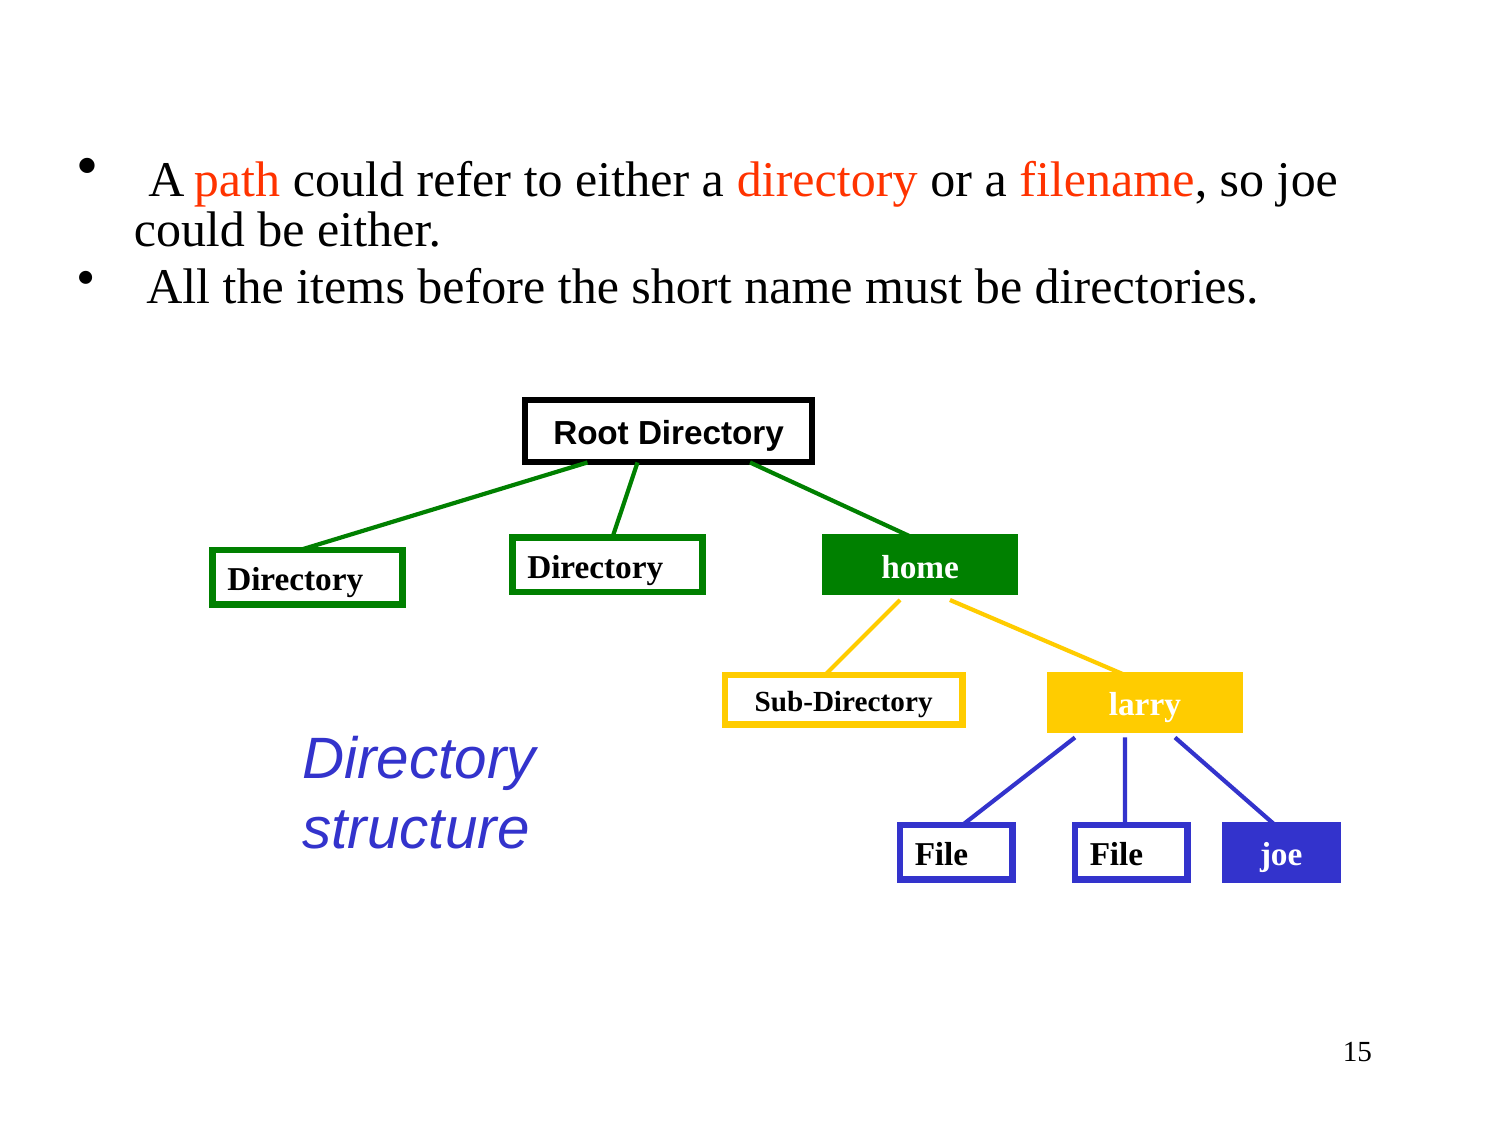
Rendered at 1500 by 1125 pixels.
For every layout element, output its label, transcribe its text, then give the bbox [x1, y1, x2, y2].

list A path could refer to either a directory or a filename, so joe could be either. All the items before the short name must be directories. [62, 62, 1413, 334]
slide_number 15 [1074, 1024, 1388, 1101]
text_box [212, 399, 1338, 887]
